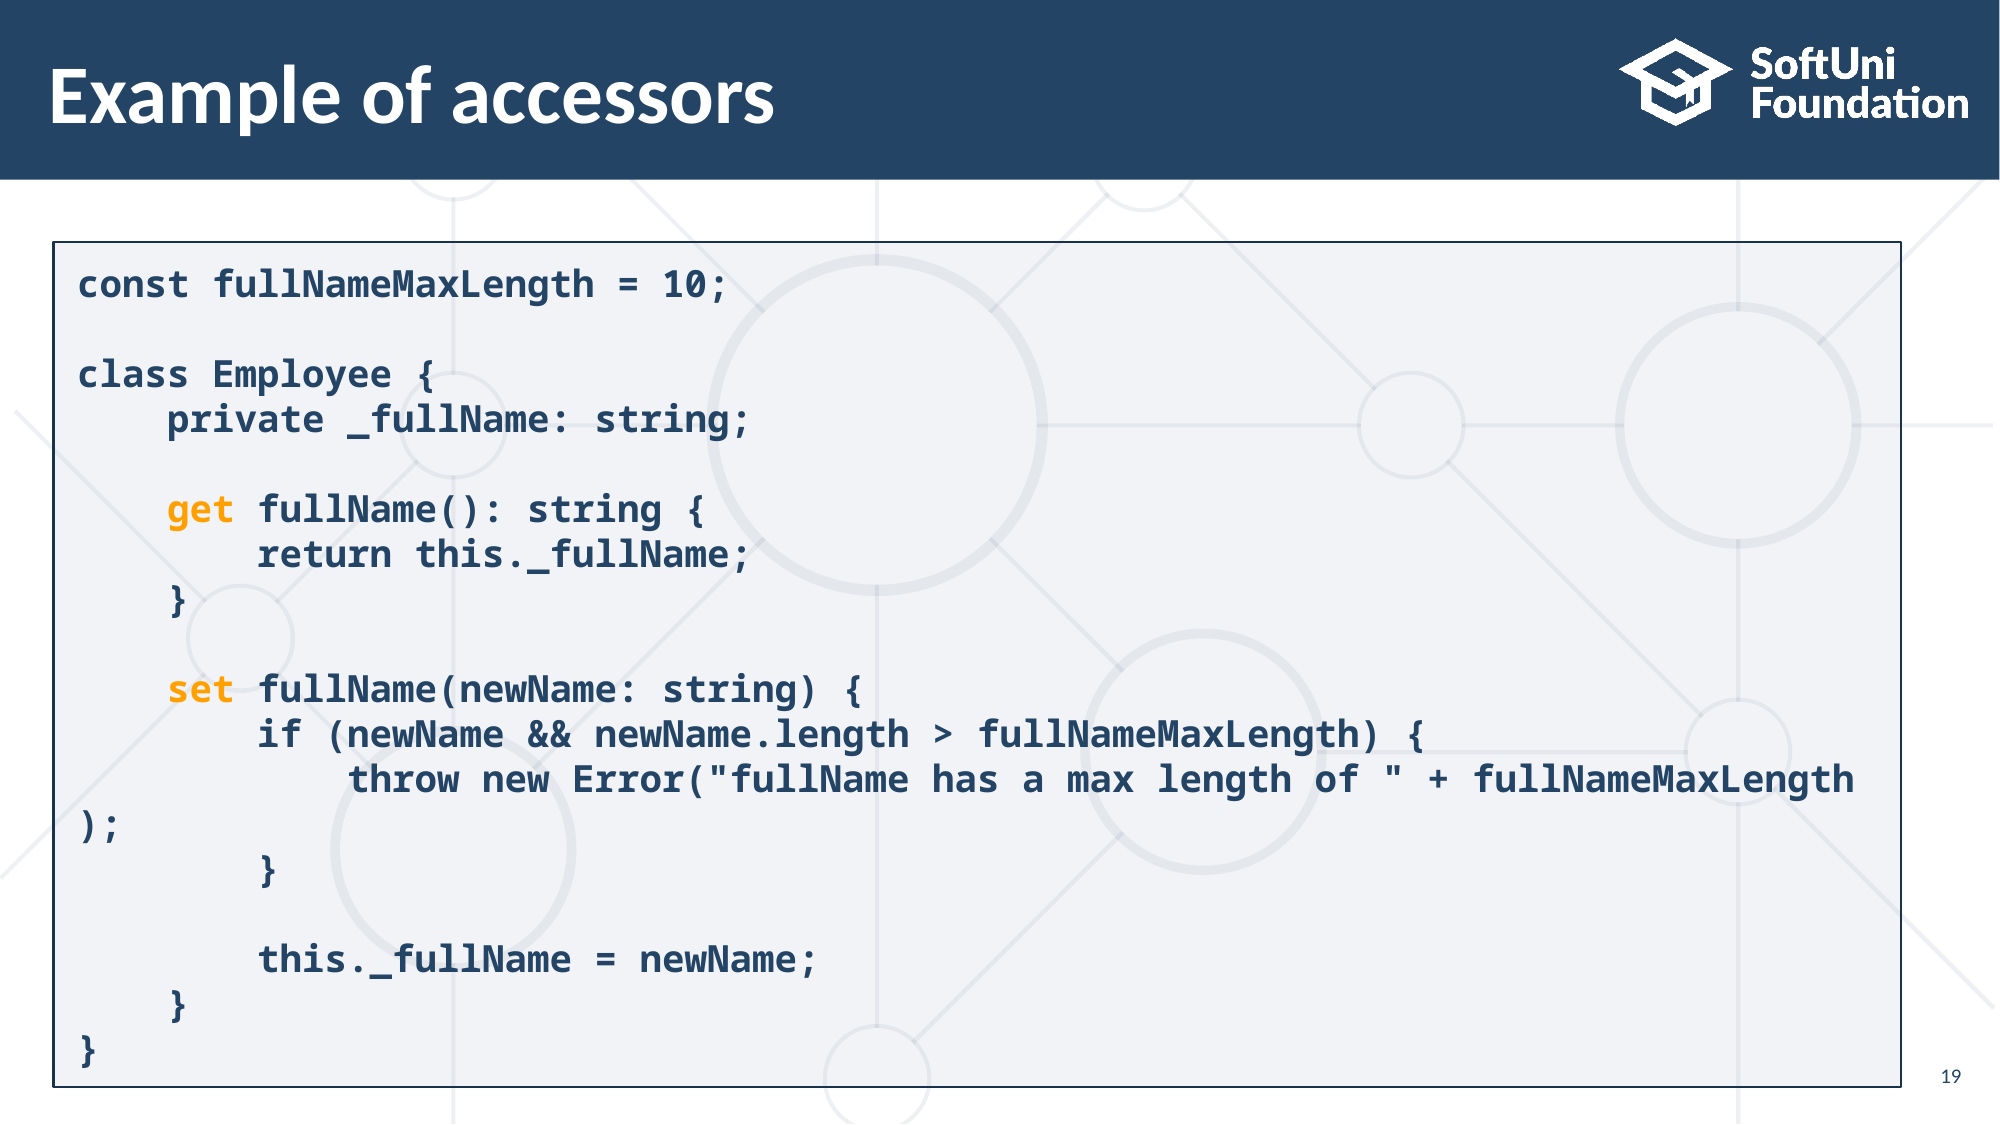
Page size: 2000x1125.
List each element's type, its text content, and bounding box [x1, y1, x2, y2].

picture [1618, 38, 1968, 126]
slide_number 19 [1896, 1049, 1968, 1101]
text_box const fullNameMaxLength = 10; class Employee { private _fullName: string; get fullName(): string { return this._fullName; } set fullName(newName: string) { if (newName && newName.length > fullNameMaxLength) { throw new Error("fullName has a max length of " + fullNameMaxLength); } this._fullName = newName; } } [53, 242, 1901, 1088]
text_box Example of accessors [31, 18, 1409, 163]
